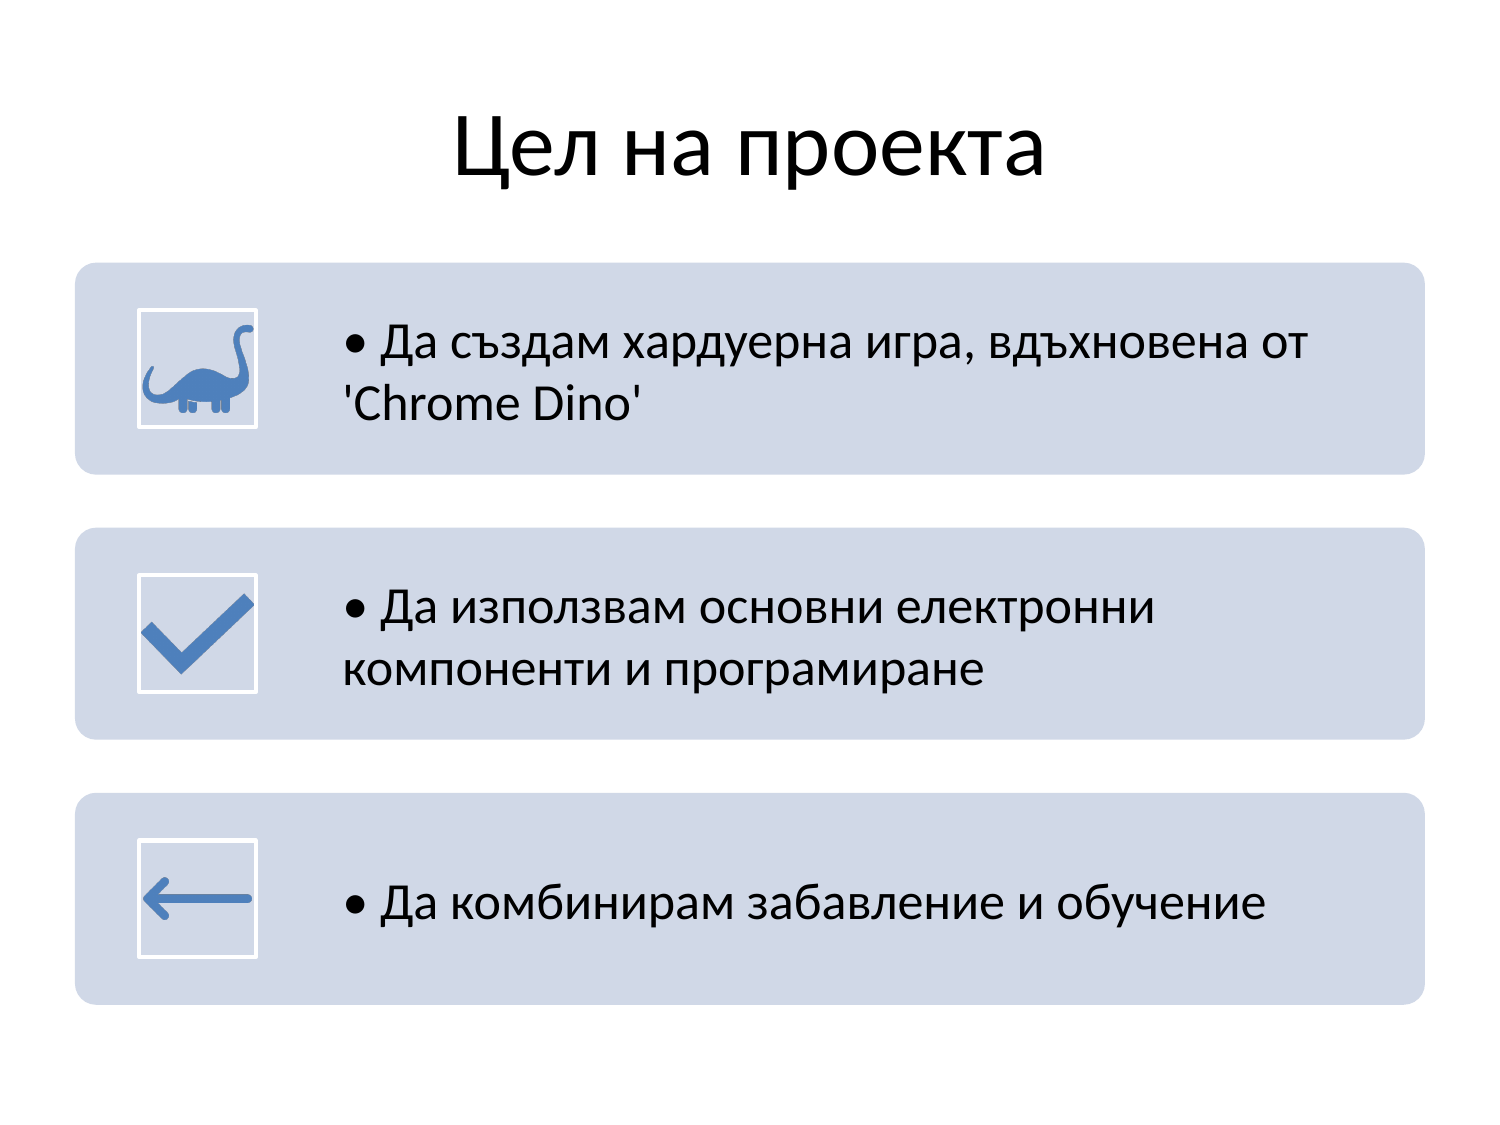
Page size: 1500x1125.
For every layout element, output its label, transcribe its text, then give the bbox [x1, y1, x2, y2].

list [74, 262, 1426, 1006]
title Цел на проекта [75, 45, 1425, 233]
